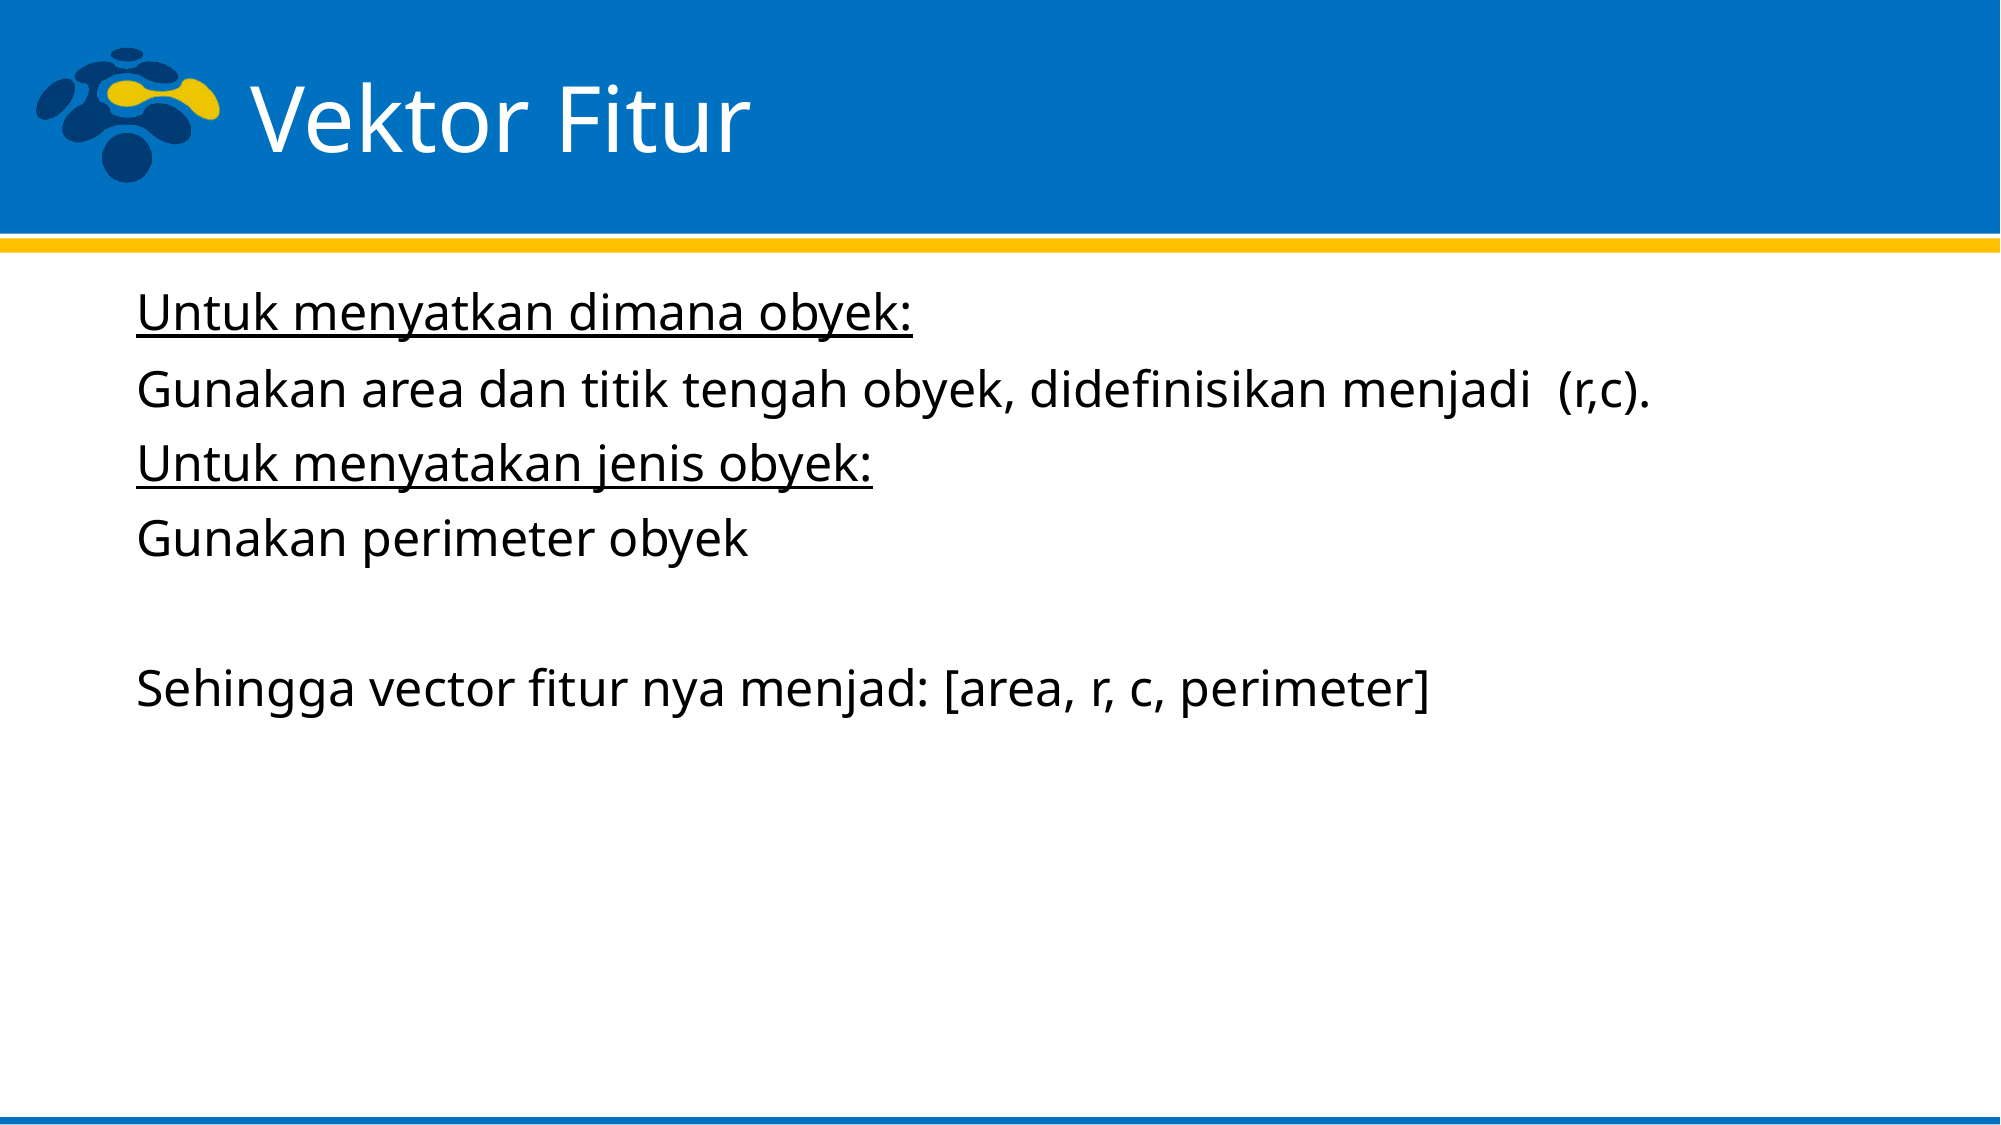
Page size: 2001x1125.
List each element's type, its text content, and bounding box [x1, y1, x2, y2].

title Vektor Fitur [235, 26, 1926, 219]
list Untuk menyatkan dimana obyek: Gunakan area dan titik tengah obyek, didefinisikan menjadi (r,c). Untuk menyatakan jenis obyek: Gunakan perimeter obyek Sehingga vector fitur nya menjad: [area, r, c, perimeter] [83, 272, 1926, 987]
picture [32, 42, 222, 187]
